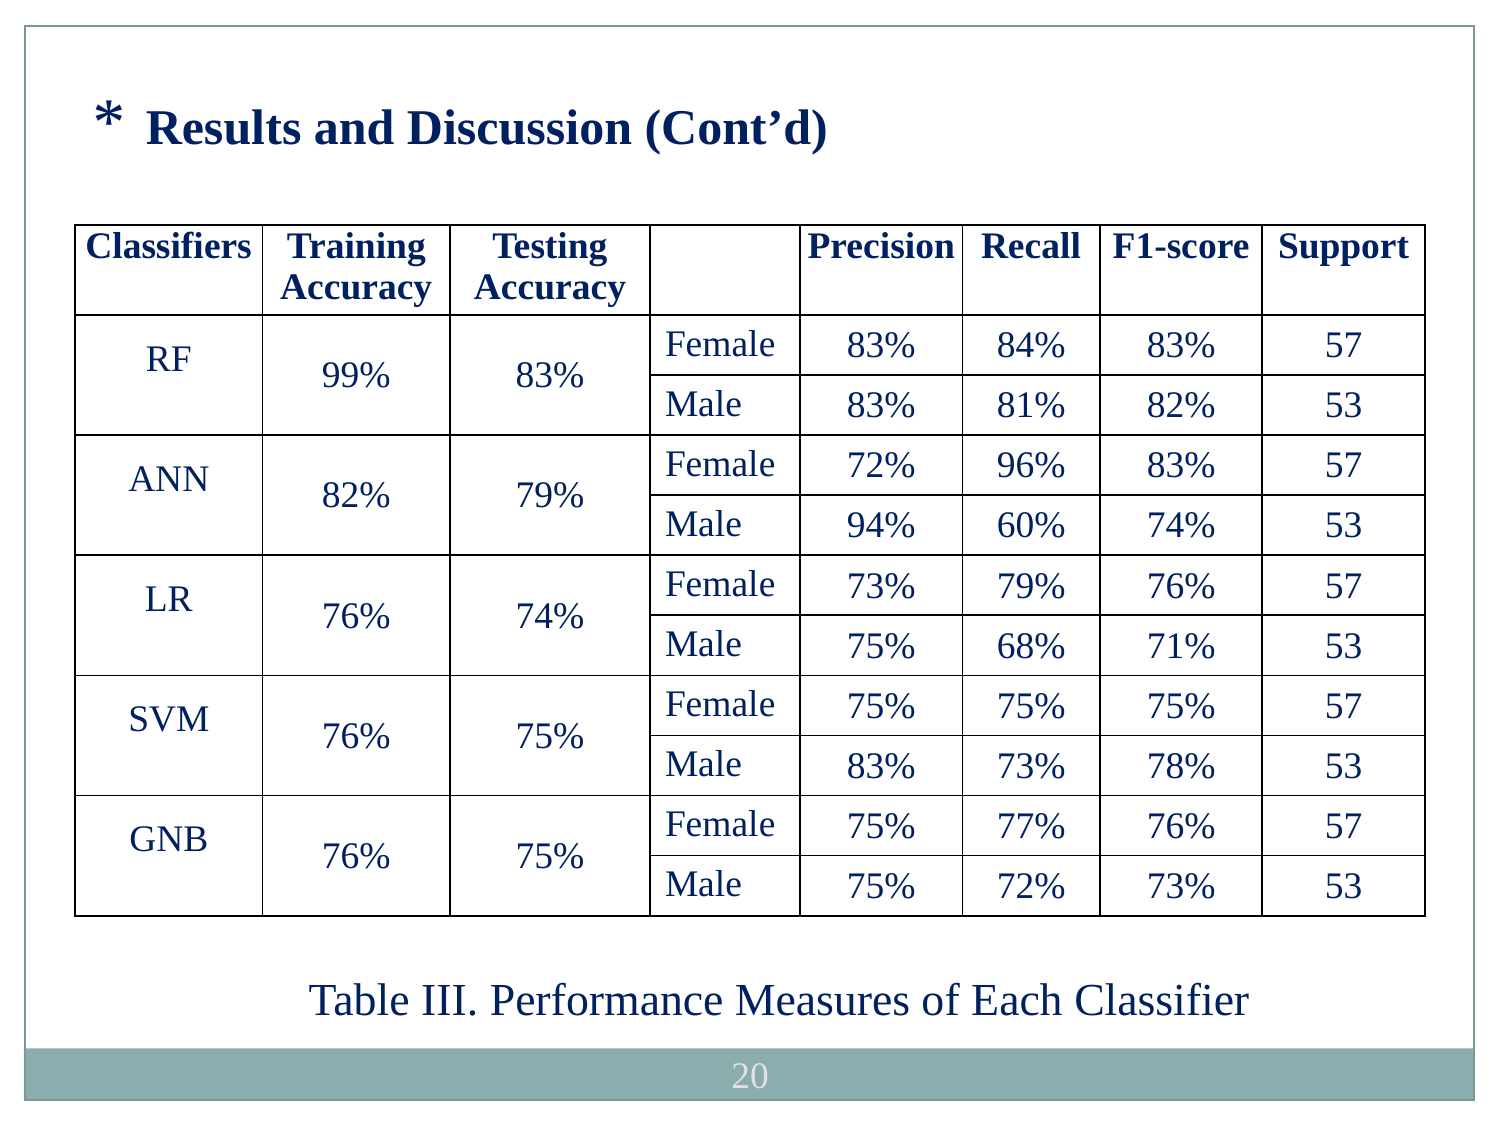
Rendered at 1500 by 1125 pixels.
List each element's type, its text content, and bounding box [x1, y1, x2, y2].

table_cell 82% [263, 436, 449, 554]
table_cell Female [651, 316, 799, 374]
table_cell 81% [963, 376, 1099, 434]
table_cell 75% [801, 856, 962, 915]
table_cell 73% [801, 556, 962, 614]
table_cell Male [651, 376, 799, 434]
table_cell 72% [963, 856, 1099, 915]
table_cell 74% [451, 556, 649, 675]
table_header Support [1263, 226, 1424, 314]
table_header Testing Accuracy [451, 226, 649, 314]
table_cell 76% [263, 676, 449, 795]
table_cell 99% [263, 316, 449, 434]
table_cell Female [651, 796, 799, 855]
table_cell ANN [76, 436, 262, 554]
table_cell 57 [1263, 556, 1424, 614]
table_cell 83% [801, 376, 962, 434]
table_cell 96% [963, 436, 1099, 494]
table_cell 73% [963, 736, 1099, 795]
table_cell 57 [1263, 316, 1424, 374]
text_box Results and Discussion (Cont’d) [78, 87, 844, 162]
table_cell 53 [1263, 496, 1424, 554]
table_cell Female [651, 436, 799, 494]
table_cell 74% [1101, 496, 1261, 554]
table_cell 53 [1263, 736, 1424, 795]
table_header F1-score [1101, 226, 1261, 314]
table_cell 53 [1263, 616, 1424, 675]
table_cell RF [76, 316, 262, 434]
table_cell 57 [1263, 676, 1424, 735]
table_cell 75% [801, 796, 962, 855]
table_cell 75% [1101, 676, 1261, 735]
table_cell 60% [963, 496, 1099, 554]
table_cell 94% [801, 496, 962, 554]
table_cell 75% [451, 676, 649, 795]
table_cell GNB [76, 796, 262, 915]
table_cell 79% [451, 436, 649, 554]
table_cell 82% [1101, 376, 1261, 434]
table_cell Male [651, 736, 799, 795]
table_cell 72% [801, 436, 962, 494]
table_cell 75% [801, 676, 962, 735]
table_cell 76% [1101, 796, 1261, 855]
text_box Table III. Performance Measures of Each Classifier [293, 962, 1265, 1033]
table_cell 68% [963, 616, 1099, 675]
table_cell Female [651, 676, 799, 735]
table_header Classifiers [76, 226, 262, 314]
table_cell SVM [76, 676, 262, 795]
table_cell 76% [263, 556, 449, 675]
table_cell 75% [451, 796, 649, 915]
table_cell 83% [1101, 436, 1261, 494]
table_cell 79% [963, 556, 1099, 614]
table_cell 73% [1101, 856, 1261, 915]
slide_number 20 [699, 1037, 800, 1110]
table_cell 53 [1263, 856, 1424, 915]
table_cell 75% [801, 616, 962, 675]
table_cell 78% [1101, 736, 1261, 795]
table_cell 76% [1101, 556, 1261, 614]
table_header Precision [801, 226, 962, 314]
table_header [651, 226, 799, 314]
table_header Recall [963, 226, 1099, 314]
table_cell 57 [1263, 796, 1424, 855]
table_cell Male [651, 856, 799, 915]
table_cell 83% [1101, 316, 1261, 374]
table_cell 75% [963, 676, 1099, 735]
table_cell 83% [801, 316, 962, 374]
table_cell 76% [263, 796, 449, 915]
table_cell LR [76, 556, 262, 675]
table_cell 77% [963, 796, 1099, 855]
table_cell 83% [451, 316, 649, 434]
table_cell 57 [1263, 436, 1424, 494]
table_cell Male [651, 496, 799, 554]
table_header Training Accuracy [263, 226, 449, 314]
table_cell Male [651, 616, 799, 675]
title [0, 37, 1400, 162]
table_cell 71% [1101, 616, 1261, 675]
table_cell 83% [801, 736, 962, 795]
table_cell 84% [963, 316, 1099, 374]
table_cell 53 [1263, 376, 1424, 434]
table_cell Female [651, 556, 799, 614]
